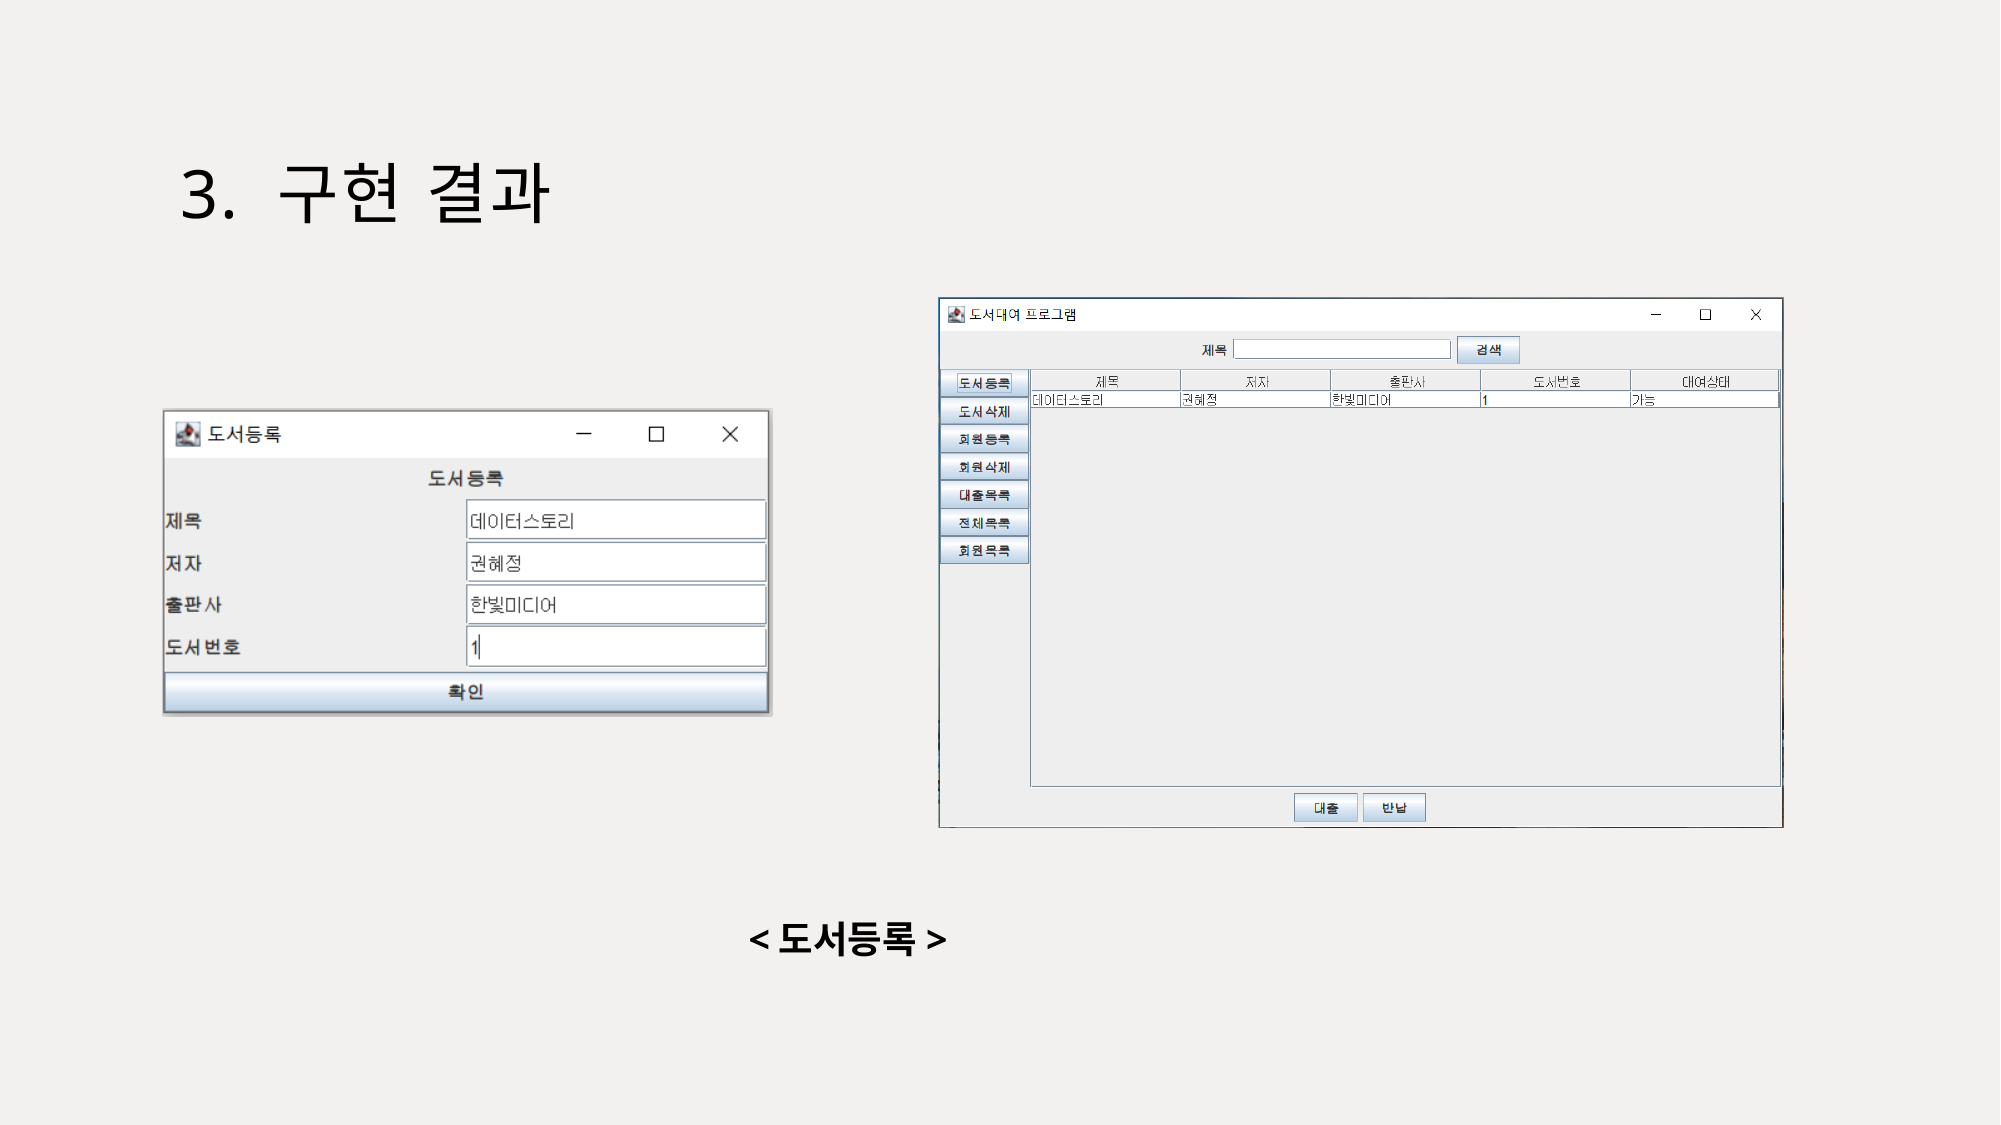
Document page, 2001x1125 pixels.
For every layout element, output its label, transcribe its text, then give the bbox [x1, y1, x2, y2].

text_box <도서등록> [709, 908, 987, 968]
title 3. 구현 결과 [162, 64, 1838, 248]
picture [938, 297, 1784, 828]
picture [161, 407, 773, 718]
